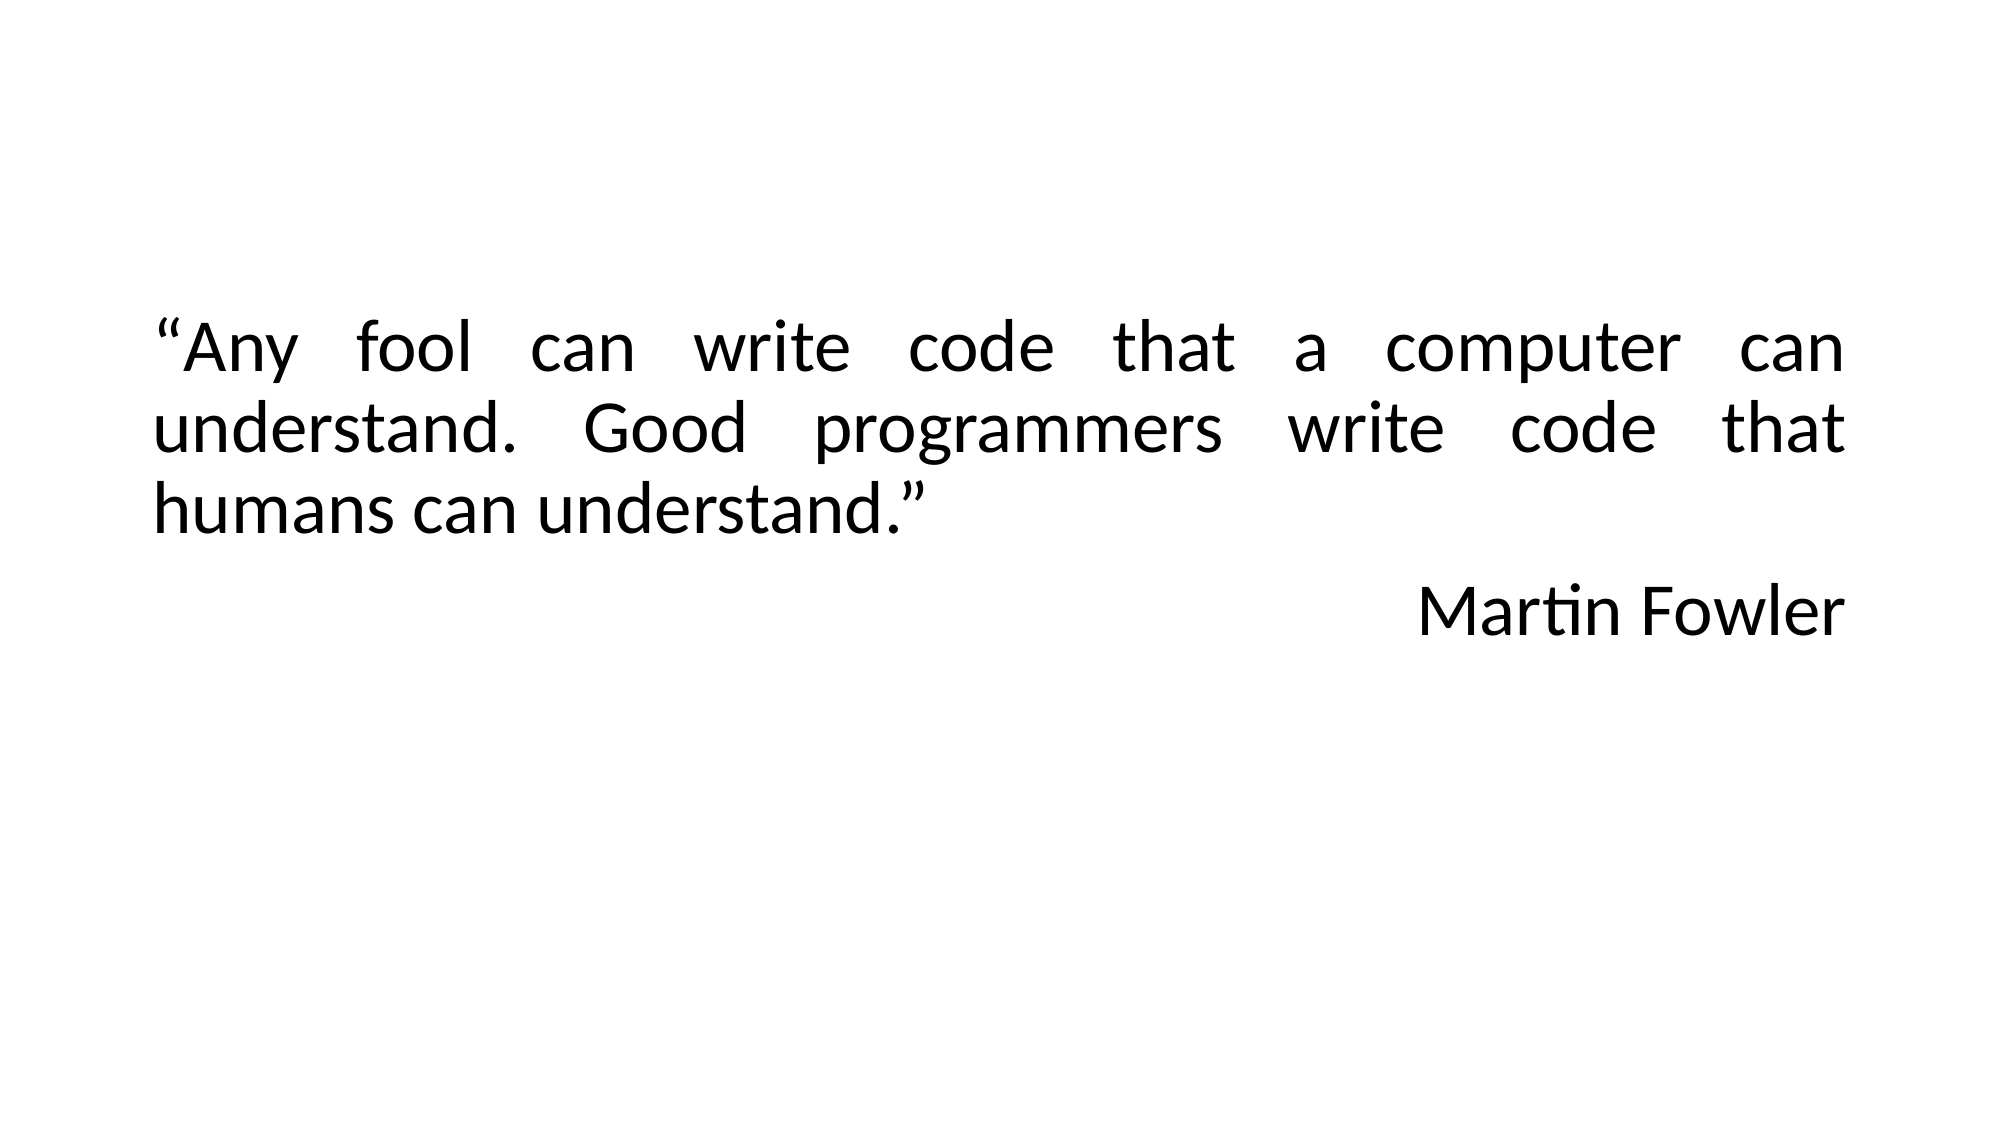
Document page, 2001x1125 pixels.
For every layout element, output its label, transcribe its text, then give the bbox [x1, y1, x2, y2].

list “Any fool can write code that a computer can understand. Good programmers write code that humans can understand.” Martin Fowler [137, 299, 1863, 1014]
